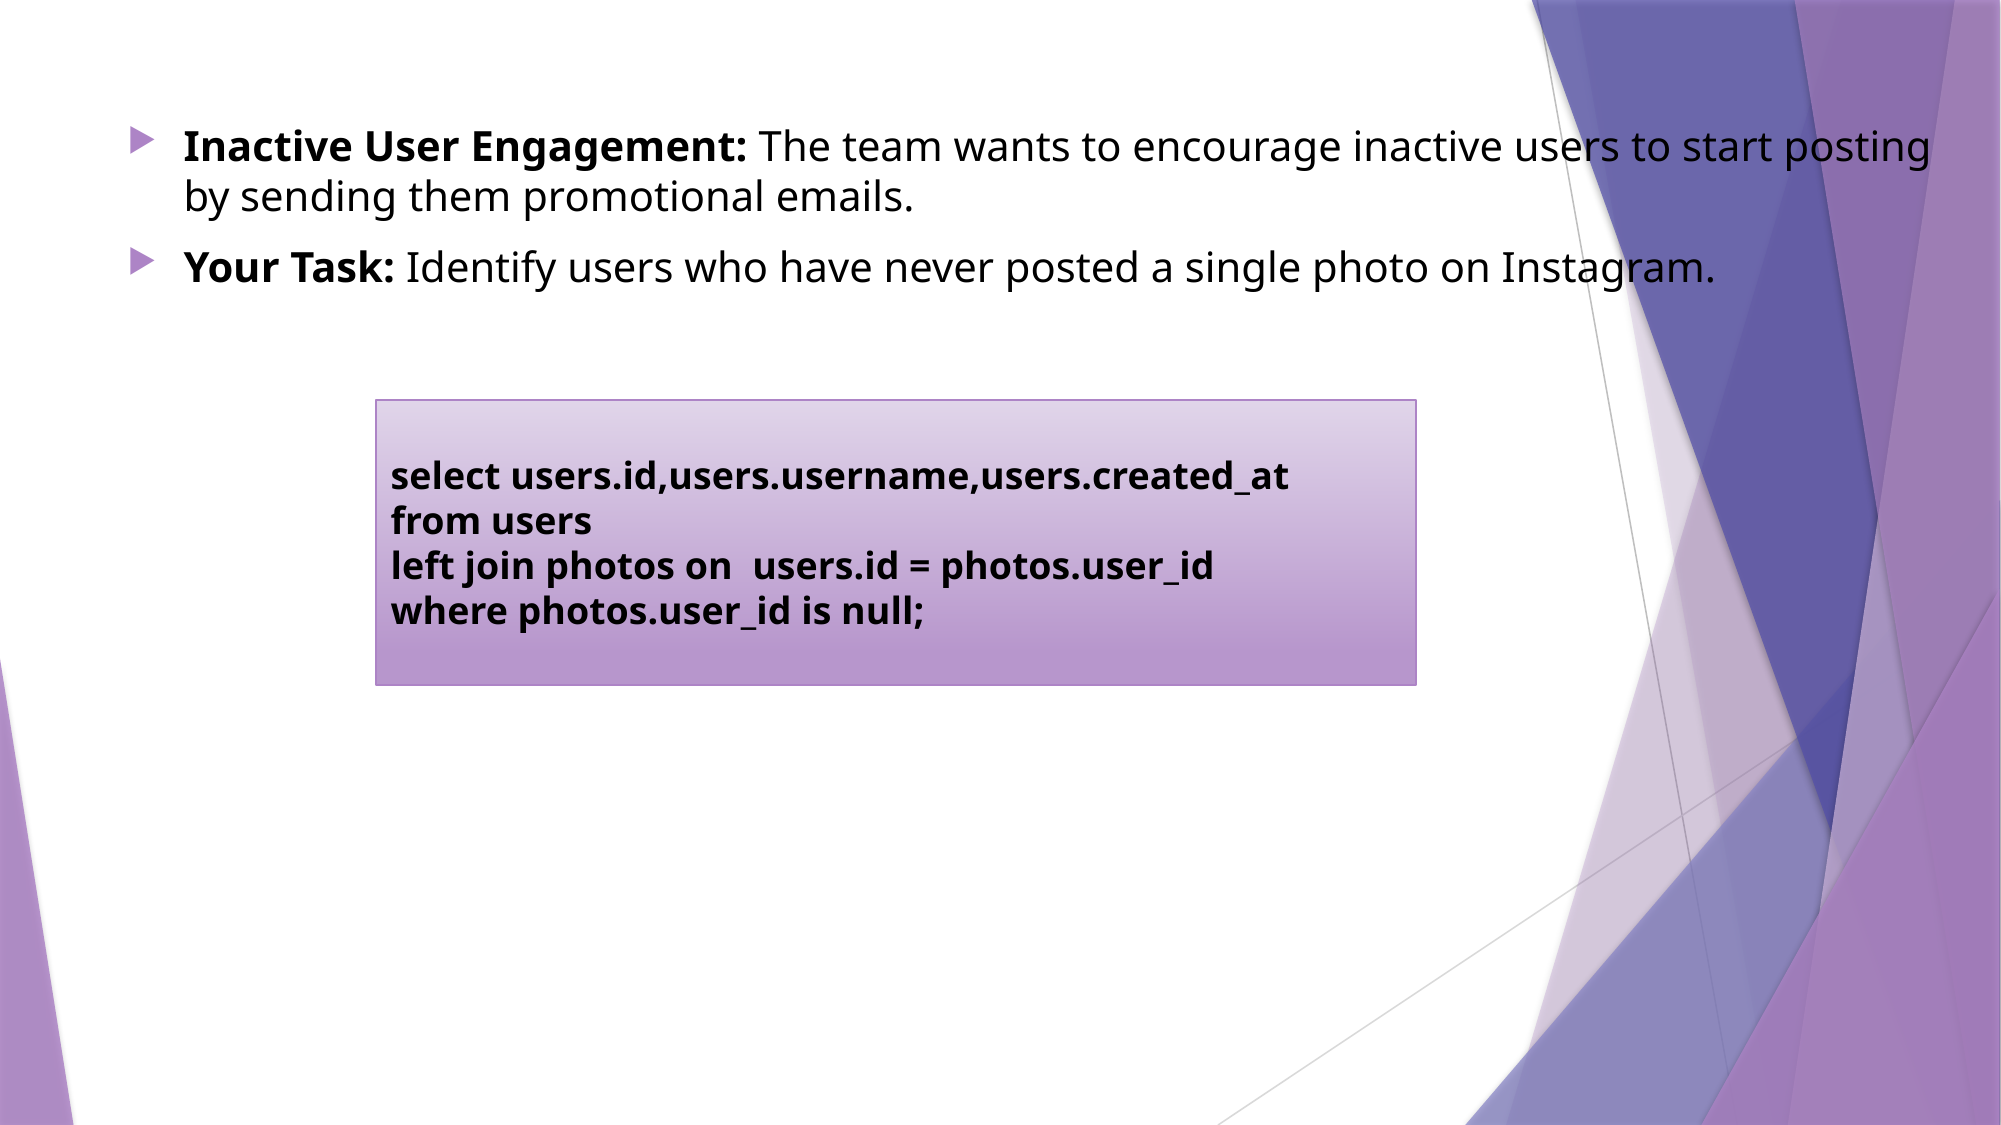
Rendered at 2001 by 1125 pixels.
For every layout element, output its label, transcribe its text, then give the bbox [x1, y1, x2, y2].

list Inactive User Engagement: The team wants to encourage inactive users to start posting by sending them promotional emails. Your Task: Identify users who have never posted a single photo on Instagram. [112, 112, 1954, 350]
text_box select users.id,users.username,users.created_at from users left join photos on users.id = photos.user_id where photos.user_id is null; [375, 399, 1417, 686]
